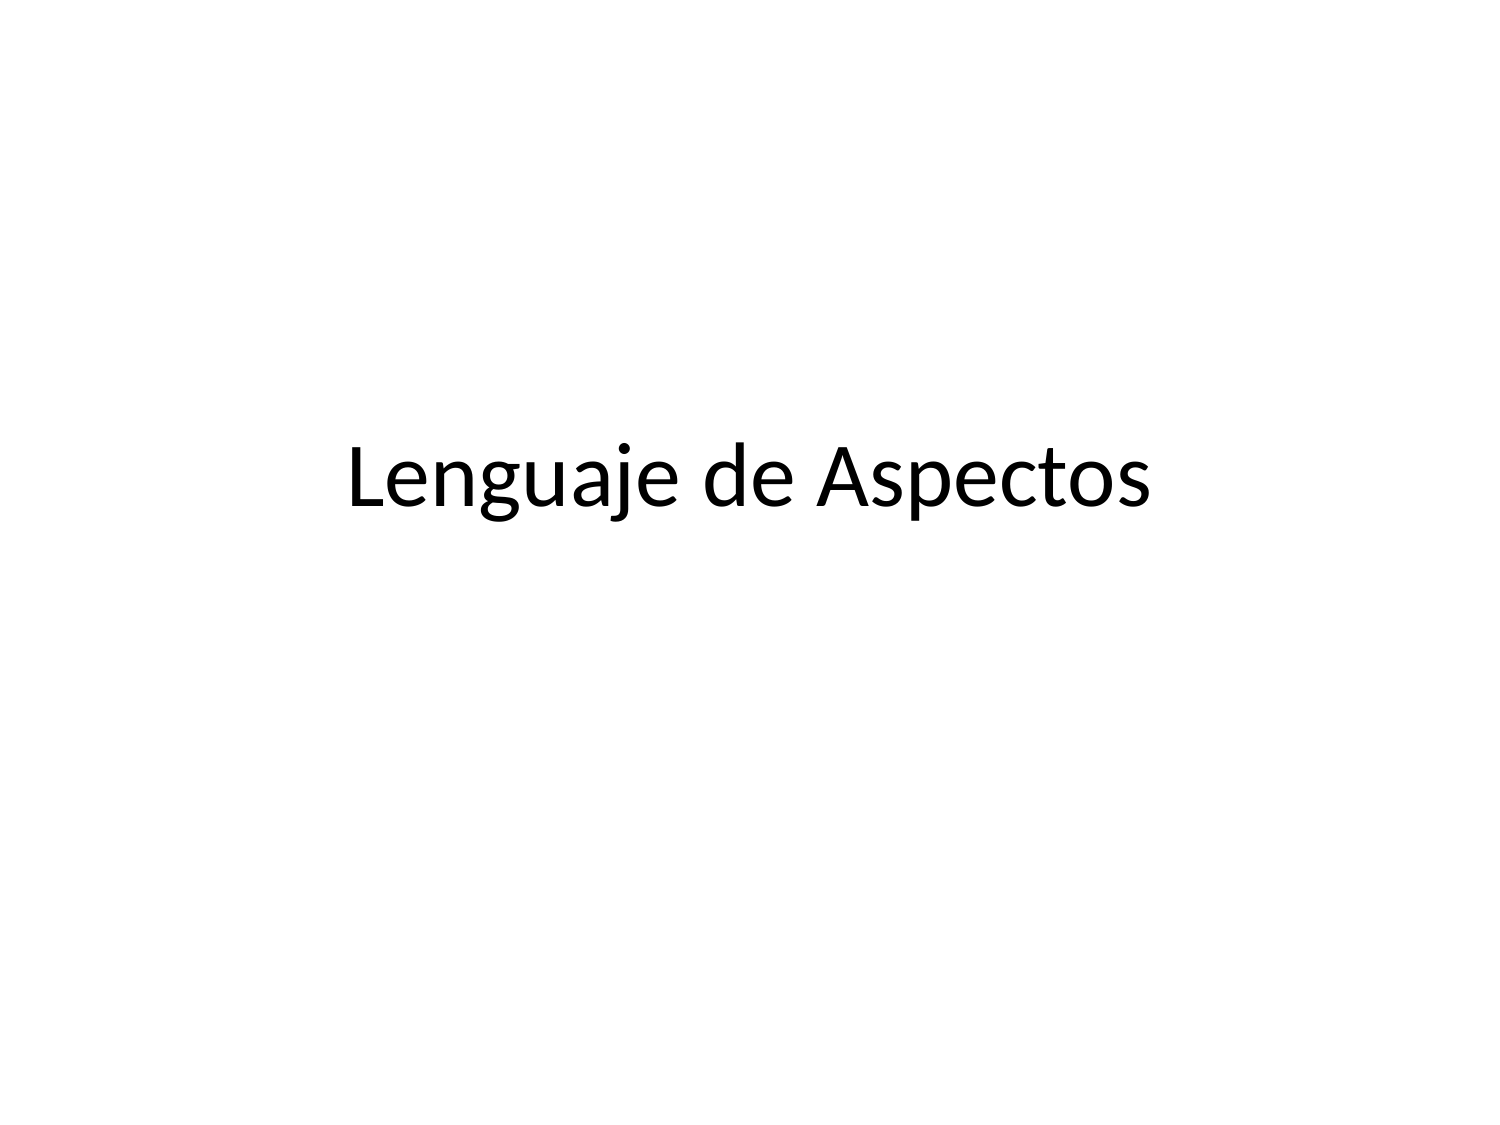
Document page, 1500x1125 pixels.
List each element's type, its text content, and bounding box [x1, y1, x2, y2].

title Lenguaje de Aspectos [112, 349, 1388, 591]
